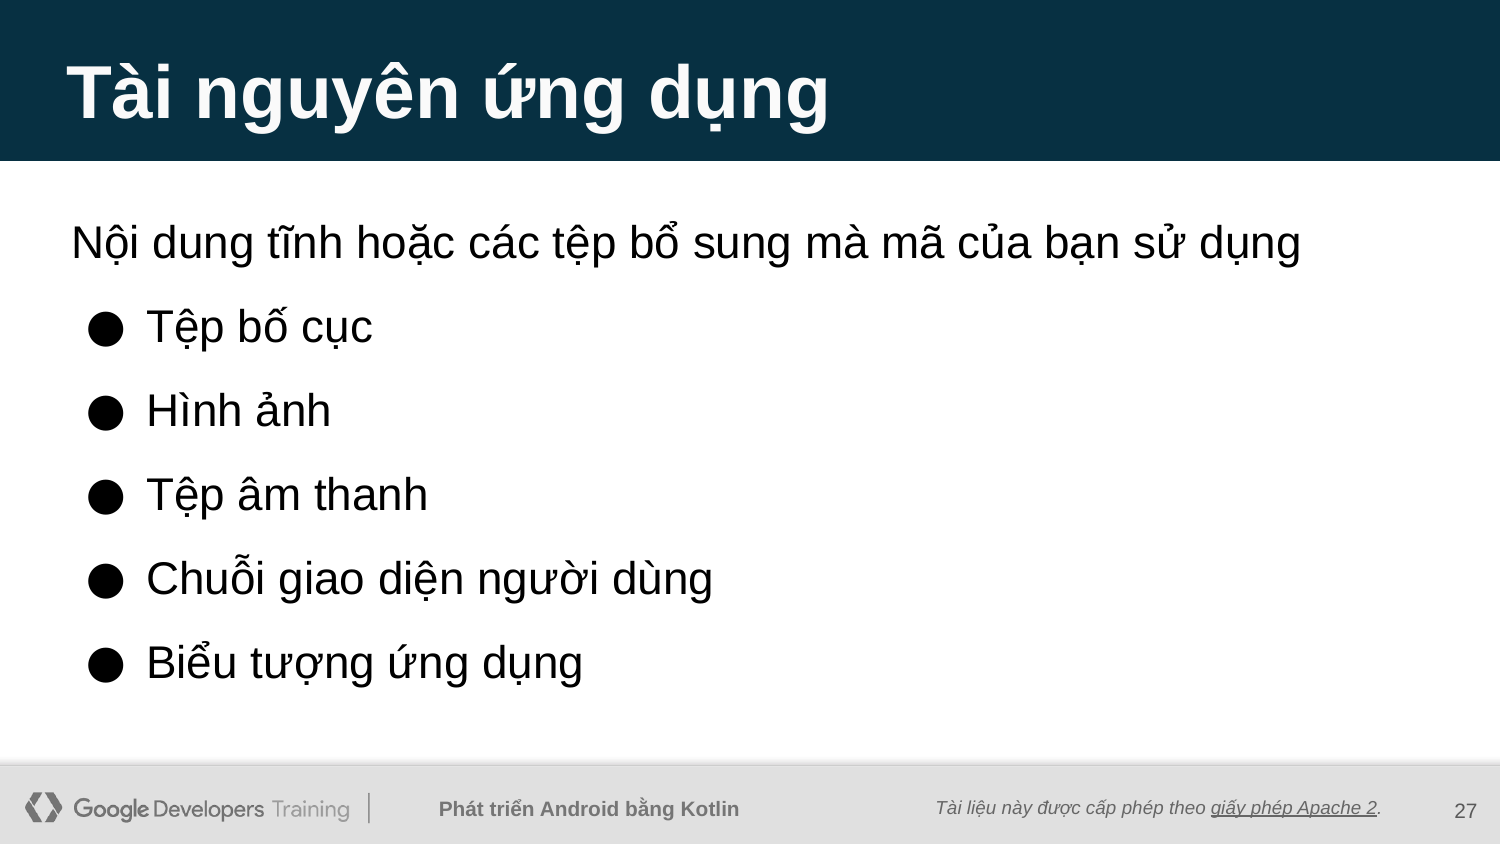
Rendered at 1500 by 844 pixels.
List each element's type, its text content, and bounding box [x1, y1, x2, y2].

title Tài nguyên ứng dụng [51, 28, 1449, 122]
picture [0, 161, 1500, 844]
slide_number 27 [1402, 777, 1493, 842]
list Nội dung tĩnh hoặc các tệp bổ sung mà mã của bạn sử dụng Tệp bố cục Hình ảnh Tệp âm thanh Chuỗi giao diện người dùng Biểu tượng ứng dụng [56, 189, 1449, 713]
